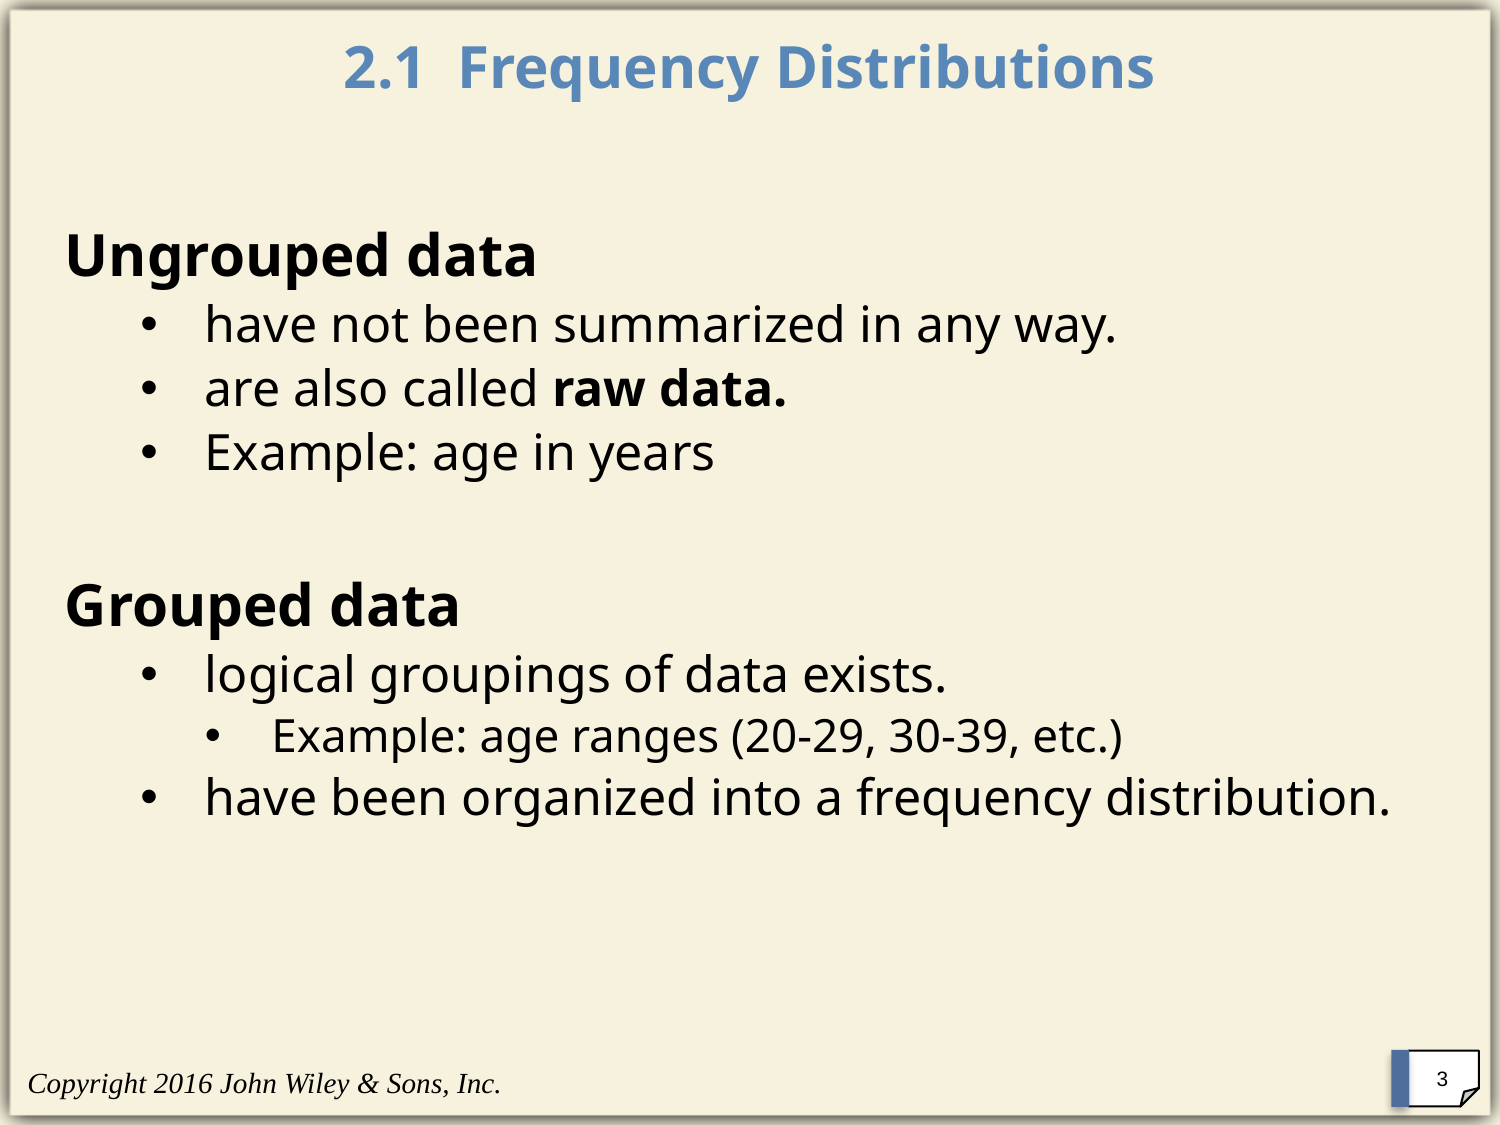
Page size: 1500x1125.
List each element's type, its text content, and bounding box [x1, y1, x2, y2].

list Ungrouped data have not been summarized in any way. are also called raw data. Example: age in years Grouped data logical groupings of data exists. Example: age ranges (20-29, 30-39, etc.) have been organized into a frequency distribution. [49, 137, 1426, 988]
title 2.1 Frequency Distributions [31, 37, 1469, 102]
